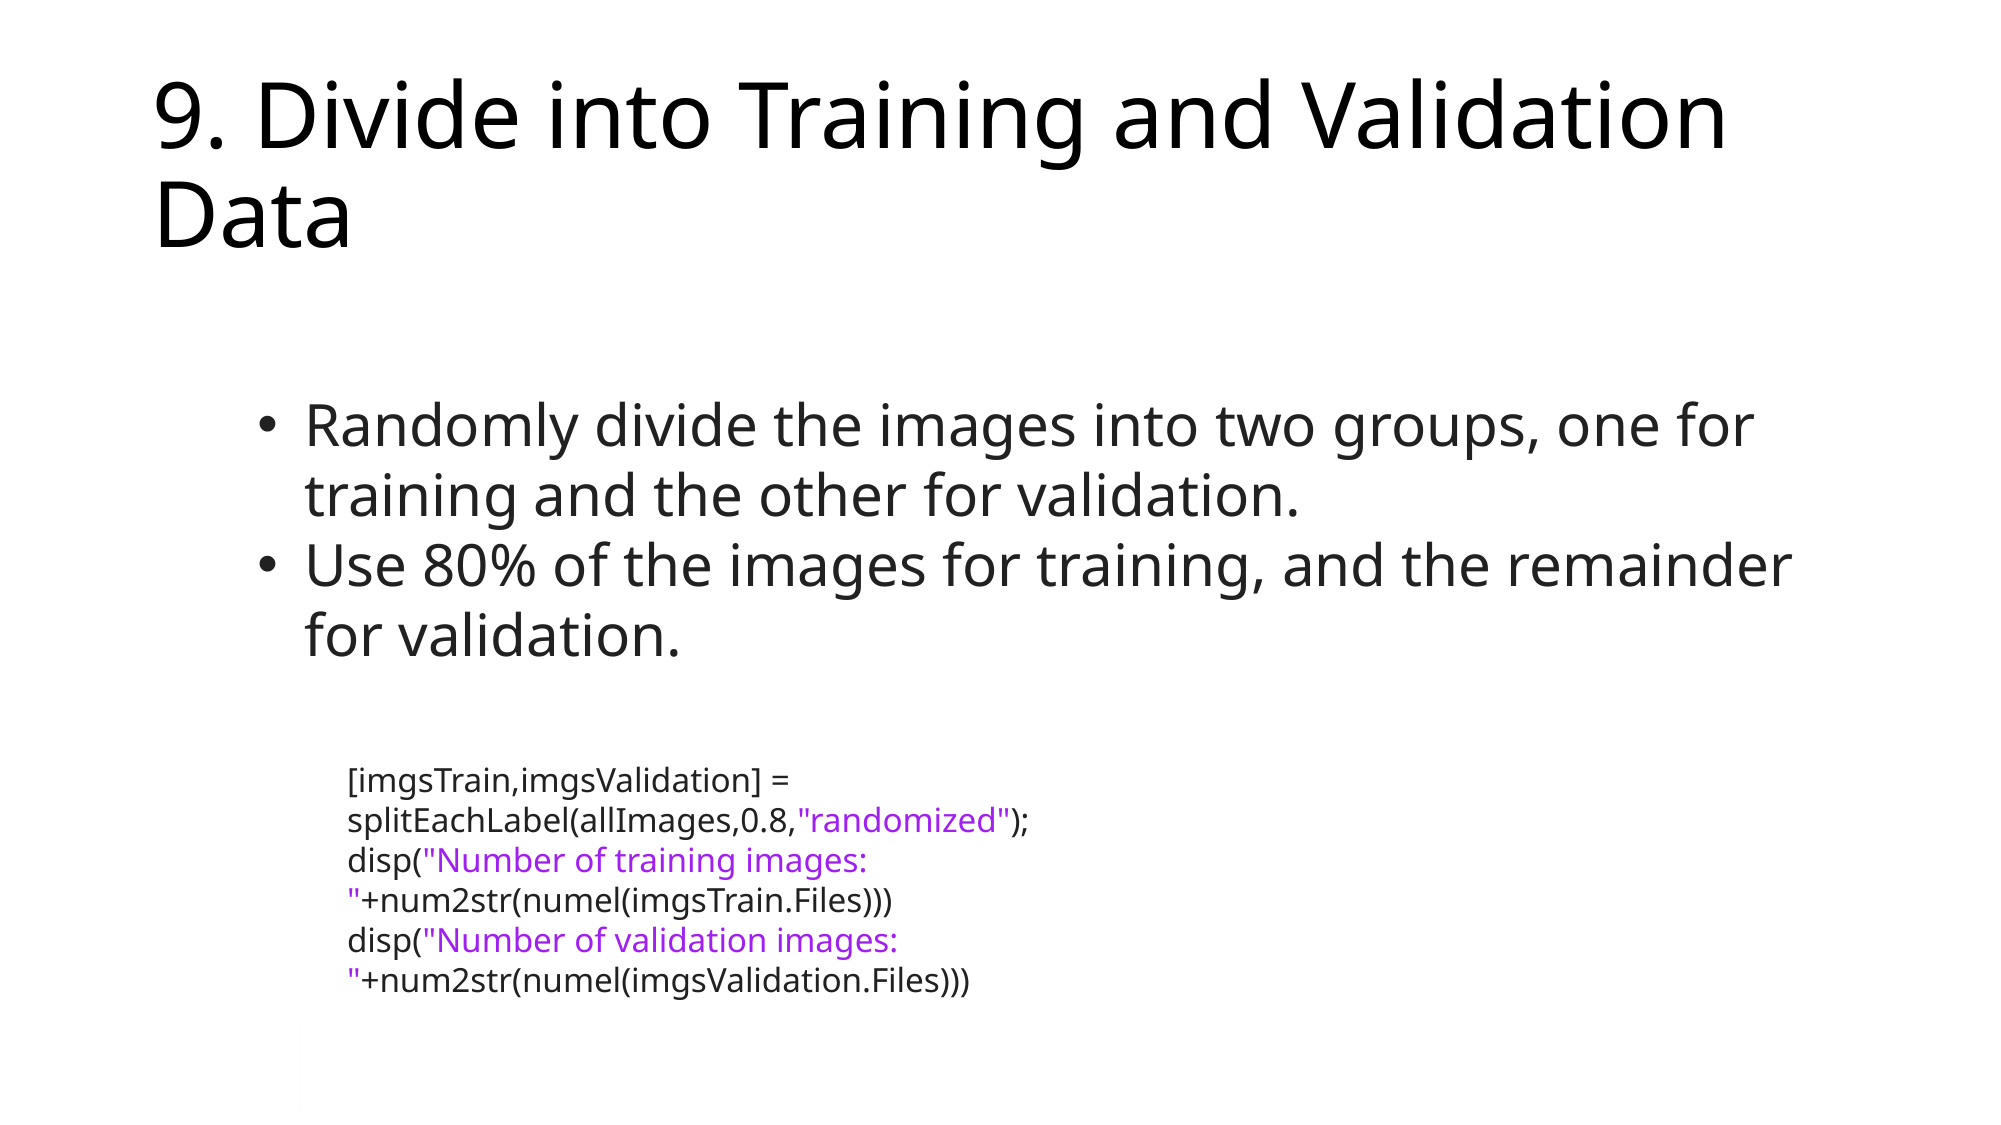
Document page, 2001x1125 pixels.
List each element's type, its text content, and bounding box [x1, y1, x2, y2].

list [imgsTrain,imgsValidation] = splitEachLabel(allImages,0.8,"randomized"); disp("Number of training images: "+num2str(numel(imgsTrain.Files))) disp("Number of validation images: "+num2str(numel(imgsValidation.Files))) [347, 676, 1389, 1125]
title 9. Divide into Training and Validation Data [137, 59, 1863, 278]
text_box Randomly divide the images into two groups, one for training and the other for validation. Use 80% of the images for training, and the remainder for validation. [242, 380, 1811, 676]
